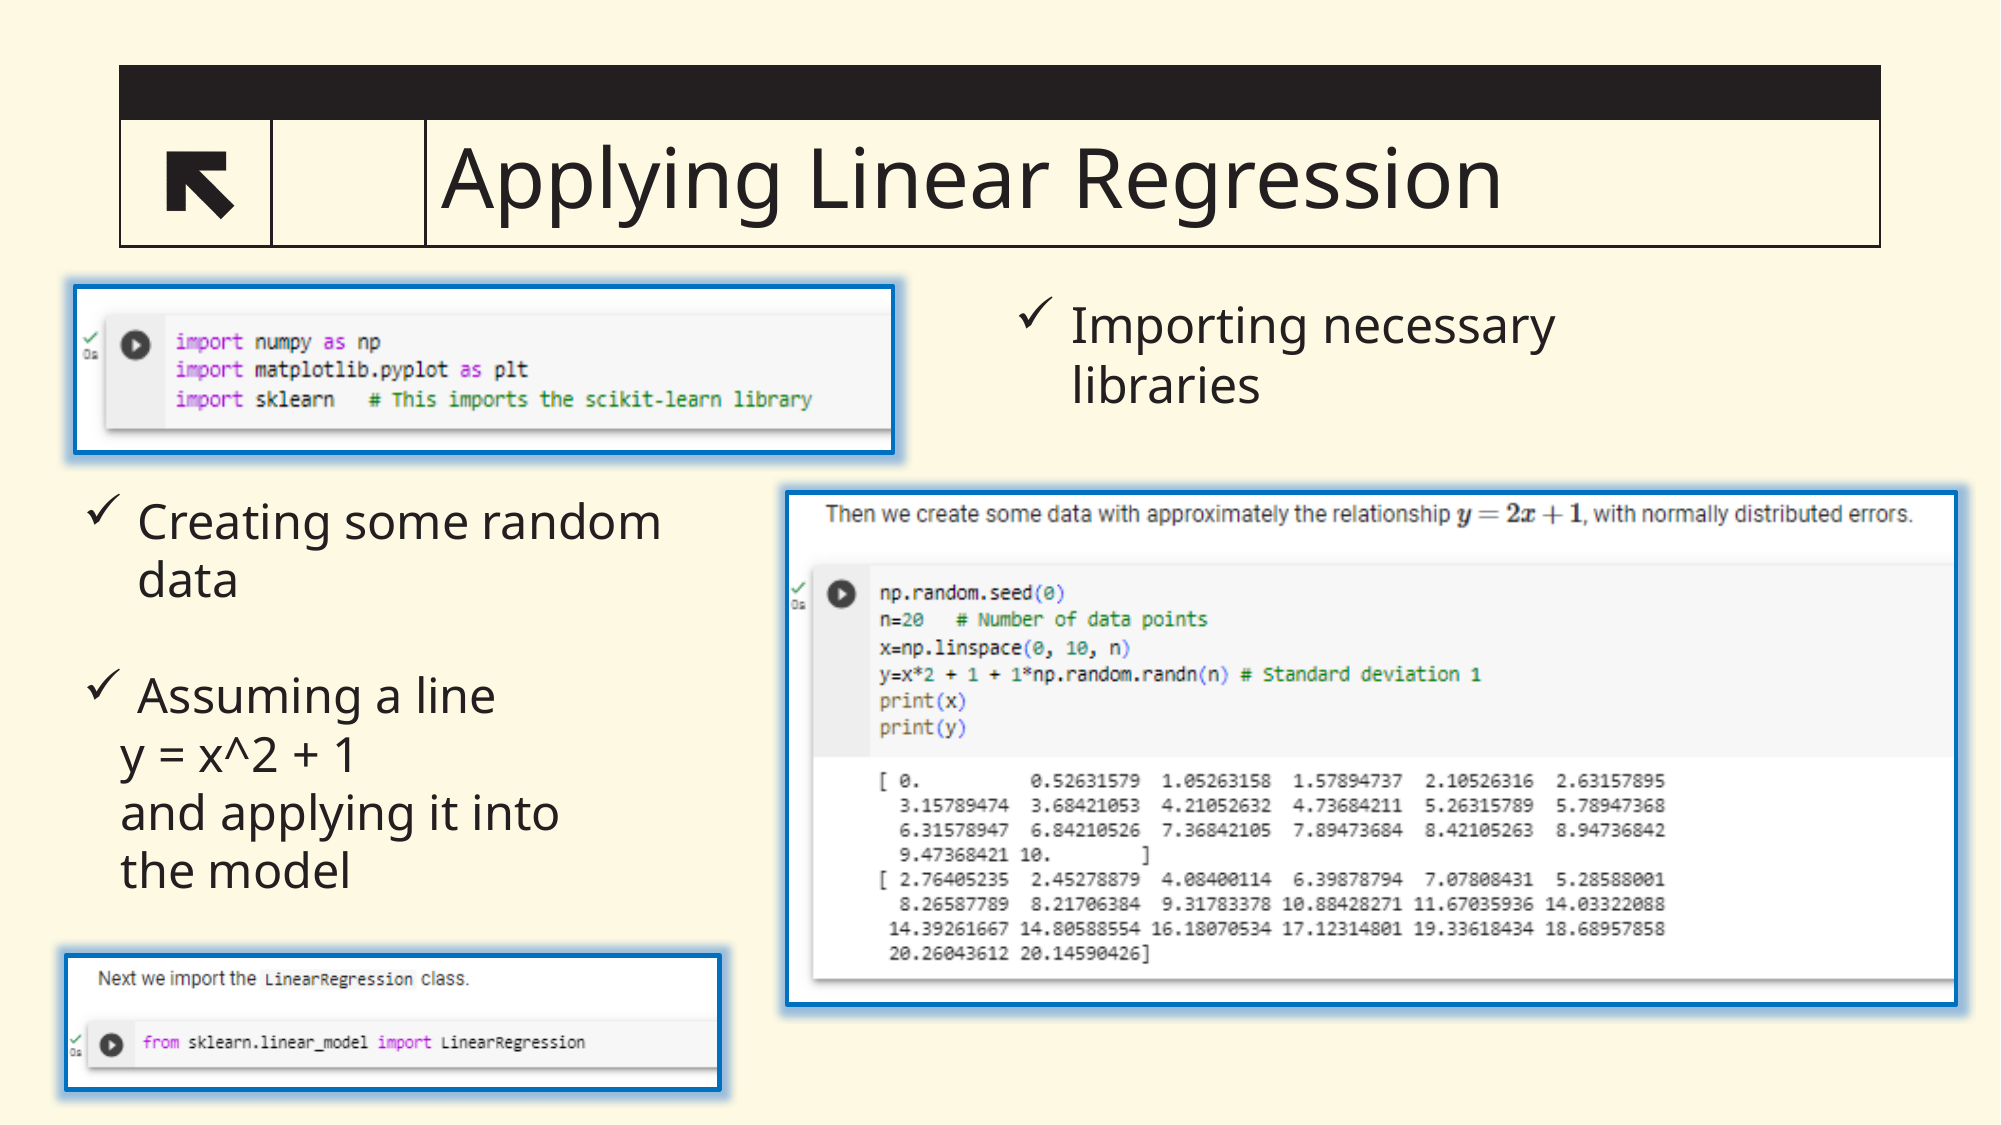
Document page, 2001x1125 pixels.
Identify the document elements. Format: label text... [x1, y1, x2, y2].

text_box Creating some random data Assuming a line y = x^2 + 1 and applying it into the model [68, 483, 717, 908]
picture [68, 957, 717, 1088]
picture [789, 494, 1954, 1003]
picture [77, 288, 891, 451]
picture [121, 105, 273, 258]
title Applying Linear Regression [426, 118, 1882, 244]
text_box Importing necessary libraries [999, 285, 1761, 452]
